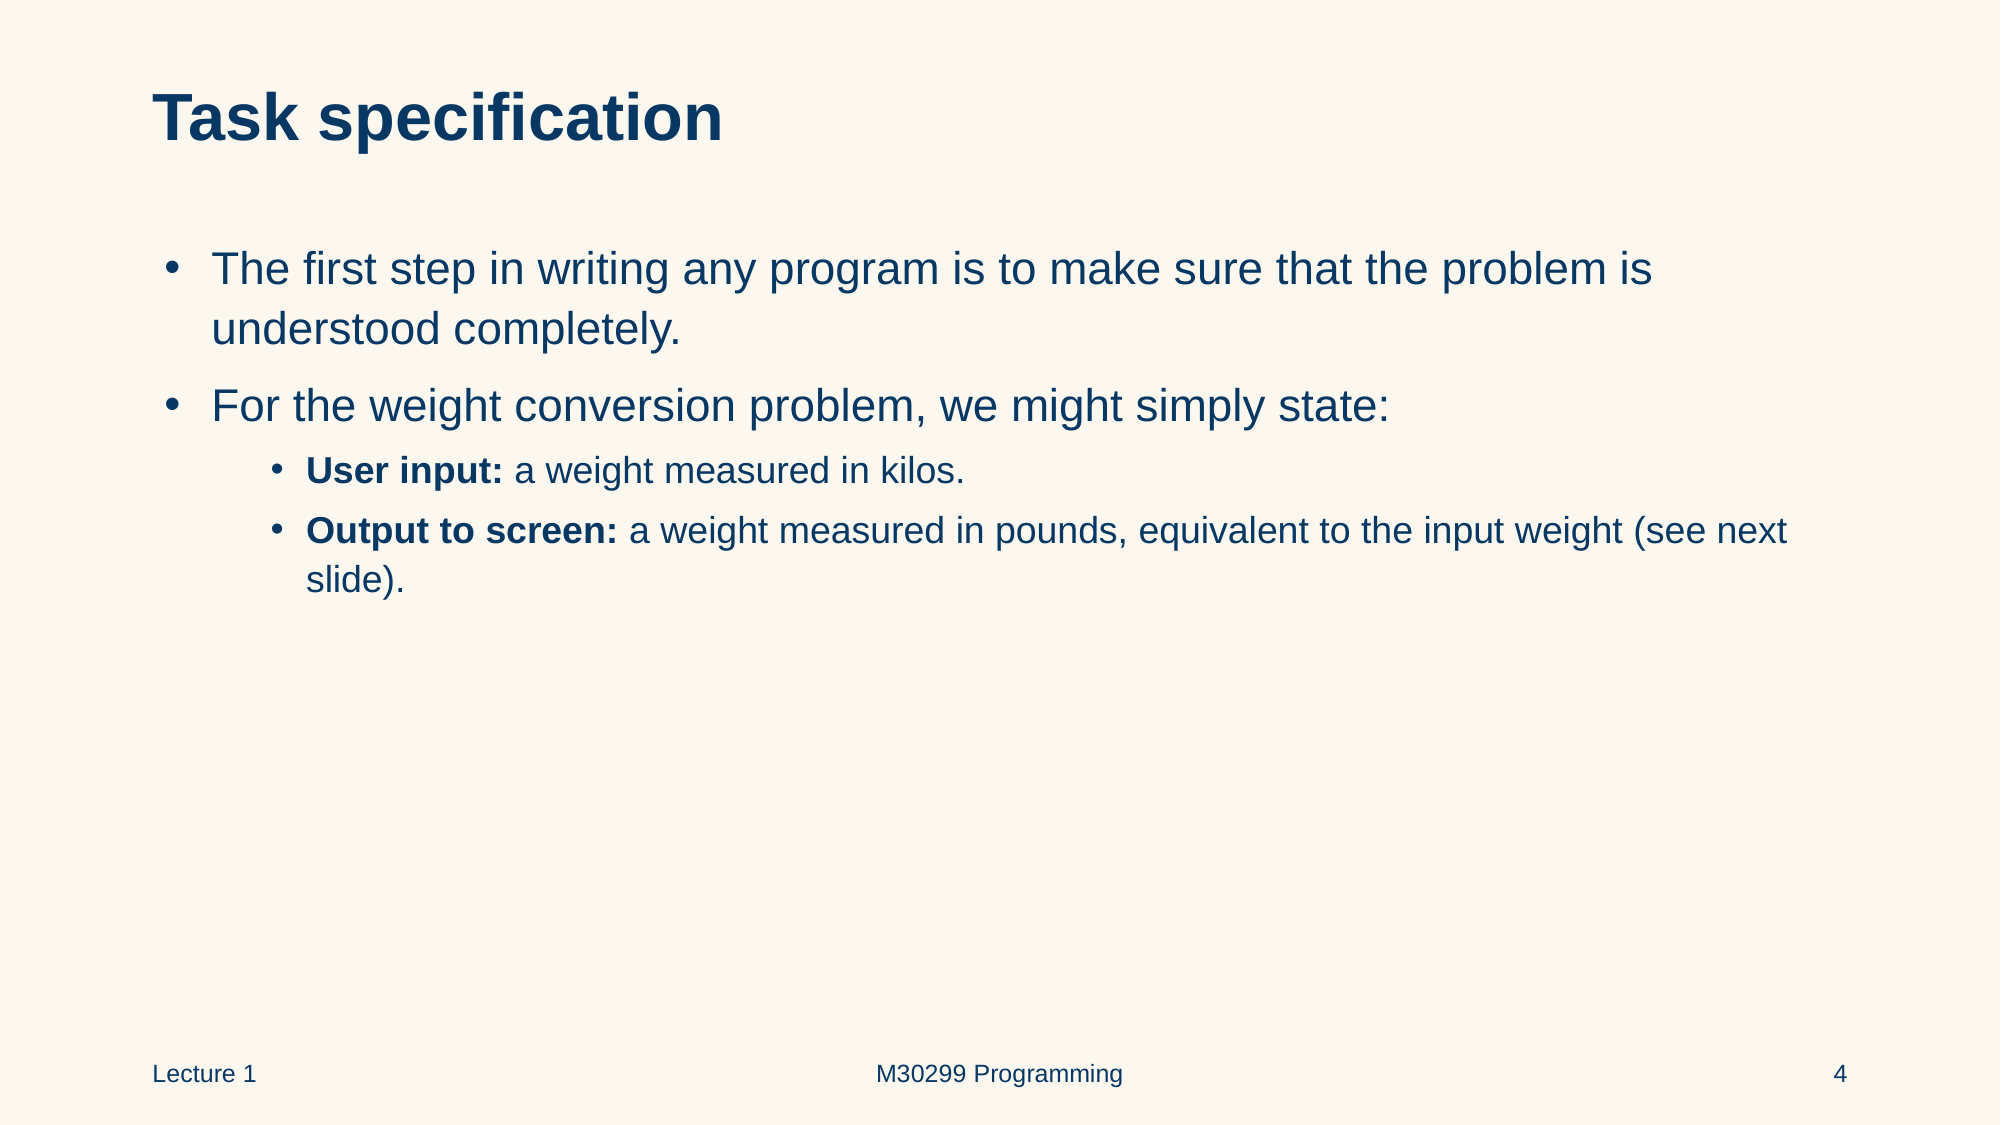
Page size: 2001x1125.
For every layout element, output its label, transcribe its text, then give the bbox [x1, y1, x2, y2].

footer M30299 Programming [662, 1042, 1338, 1103]
list The first step in writing any program is to make sure that the problem is understood completely. For the weight conversion problem, we might simply state: User input: a weight measured in kilos. Output to screen: a weight measured in pounds, equivalent to the input weight (see next slide). [137, 225, 1863, 1014]
title Task specification [137, 59, 1863, 179]
slide_number Lecture 1 [137, 1042, 588, 1103]
slide_number 4 [1412, 1042, 1863, 1103]
